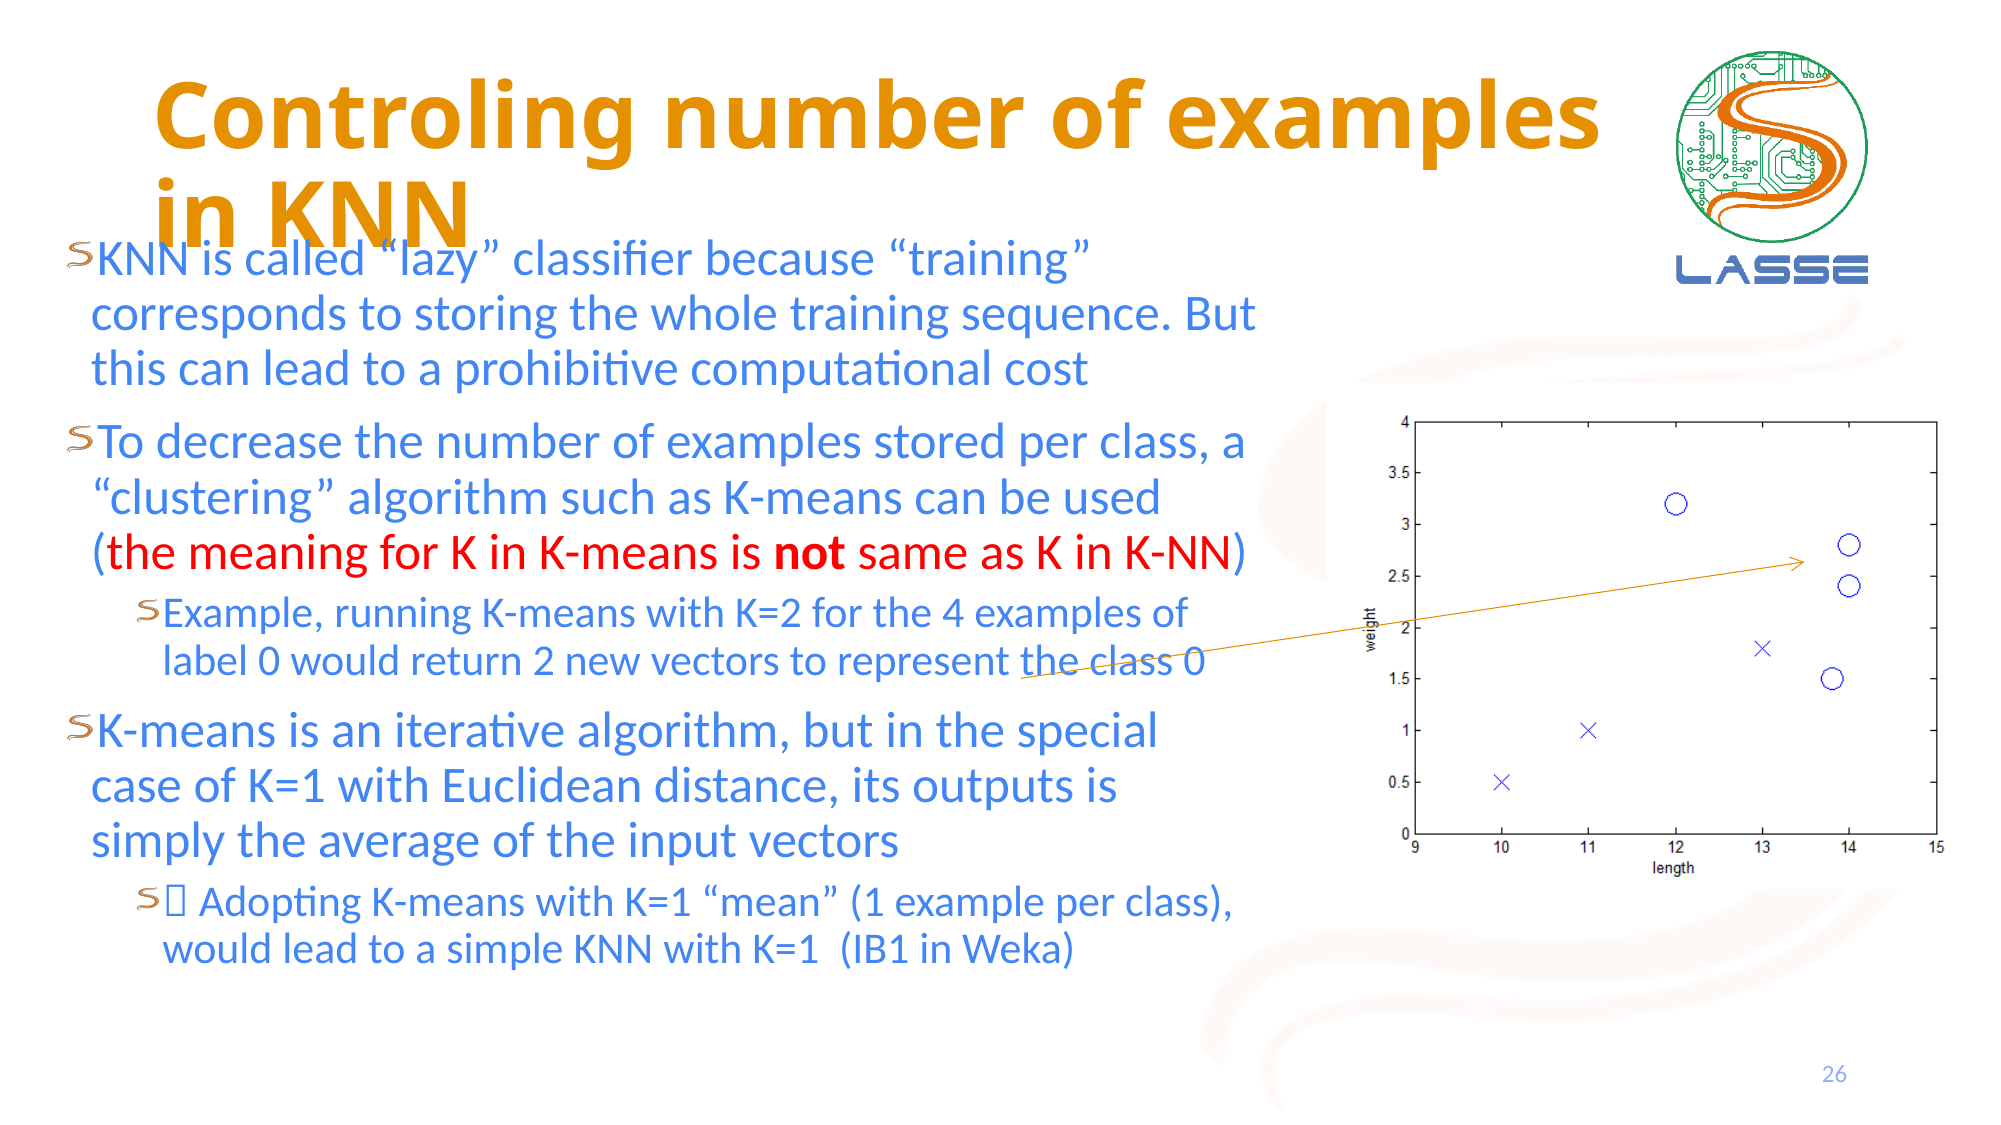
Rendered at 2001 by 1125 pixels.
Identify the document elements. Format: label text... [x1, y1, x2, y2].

list KNN is called “lazy” classifier because “training” corresponds to storing the whole training sequence. But this can lead to a prohibitive computational cost To decrease the number of examples stored per class, a “clustering” algorithm such as K-means can be used (the meaning for K in K-means is not same as K in K-NN) Example, running K-means with K=2 for the 4 examples of label 0 would return 2 new vectors to represent the class 0 K-means is an iterative algorithm, but in the special case of K=1 with Euclidean distance, its outputs is simply the average of the input vectors  Adopting K-means with K=1 “mean” (1 example per class), would lead to a simple KNN with K=1 (IB1 in Weka) [40, 223, 1274, 1091]
title Controling number of examples in KNN [137, 59, 1638, 278]
picture [1051, 15, 2001, 1125]
picture [55, 707, 97, 748]
picture [126, 593, 162, 629]
picture [126, 881, 162, 917]
picture [55, 234, 97, 276]
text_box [1020, 561, 1805, 679]
picture [55, 418, 97, 460]
slide_number 26 [1412, 1042, 1863, 1103]
